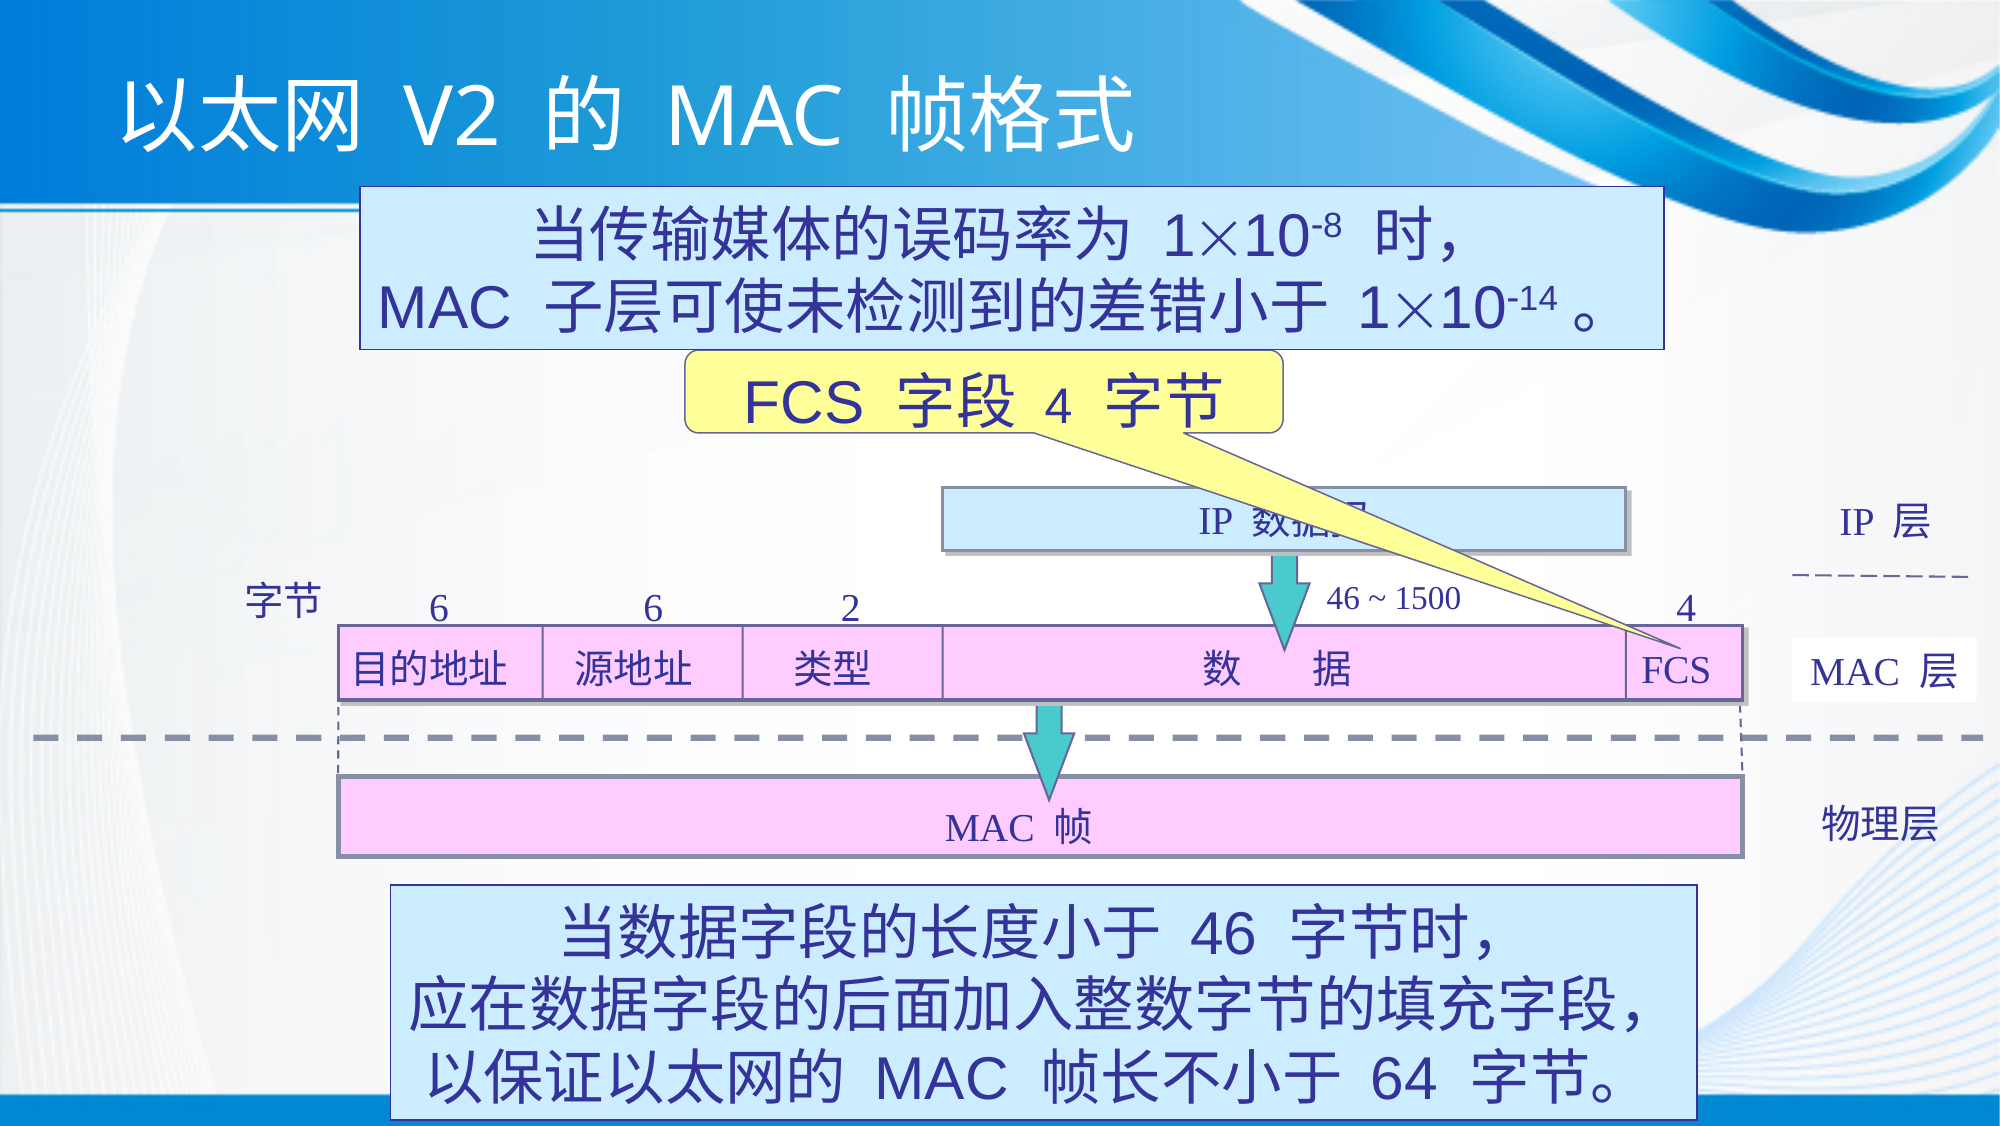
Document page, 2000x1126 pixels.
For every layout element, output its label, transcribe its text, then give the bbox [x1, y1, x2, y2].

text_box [228, 568, 1743, 801]
text_box [338, 809, 927, 857]
text_box MAC 层 [1792, 637, 1977, 703]
text_box IP 层 [1821, 487, 1950, 553]
text_box FCS 字段 4 字节 [684, 350, 1304, 485]
title 以太网 V2 的 MAC 帧格式 [99, 45, 1900, 180]
text_box MAC 帧 [927, 809, 1112, 859]
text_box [942, 487, 1626, 651]
text_box 当数据字段的长度小于 46 字节时， 应在数据字段的后面加入整数字节的填充字段， 以保证以太网的 MAC 帧长不小于 64 字节。 [390, 884, 1698, 1120]
text_box 物理层 [1803, 789, 1958, 855]
picture [0, 0, 2000, 1126]
text_box 当传输媒体的误码率为 1108 时， MAC 子层可使未检测到的差错小于 11014。 [359, 186, 1665, 350]
text_box [1112, 807, 1743, 857]
